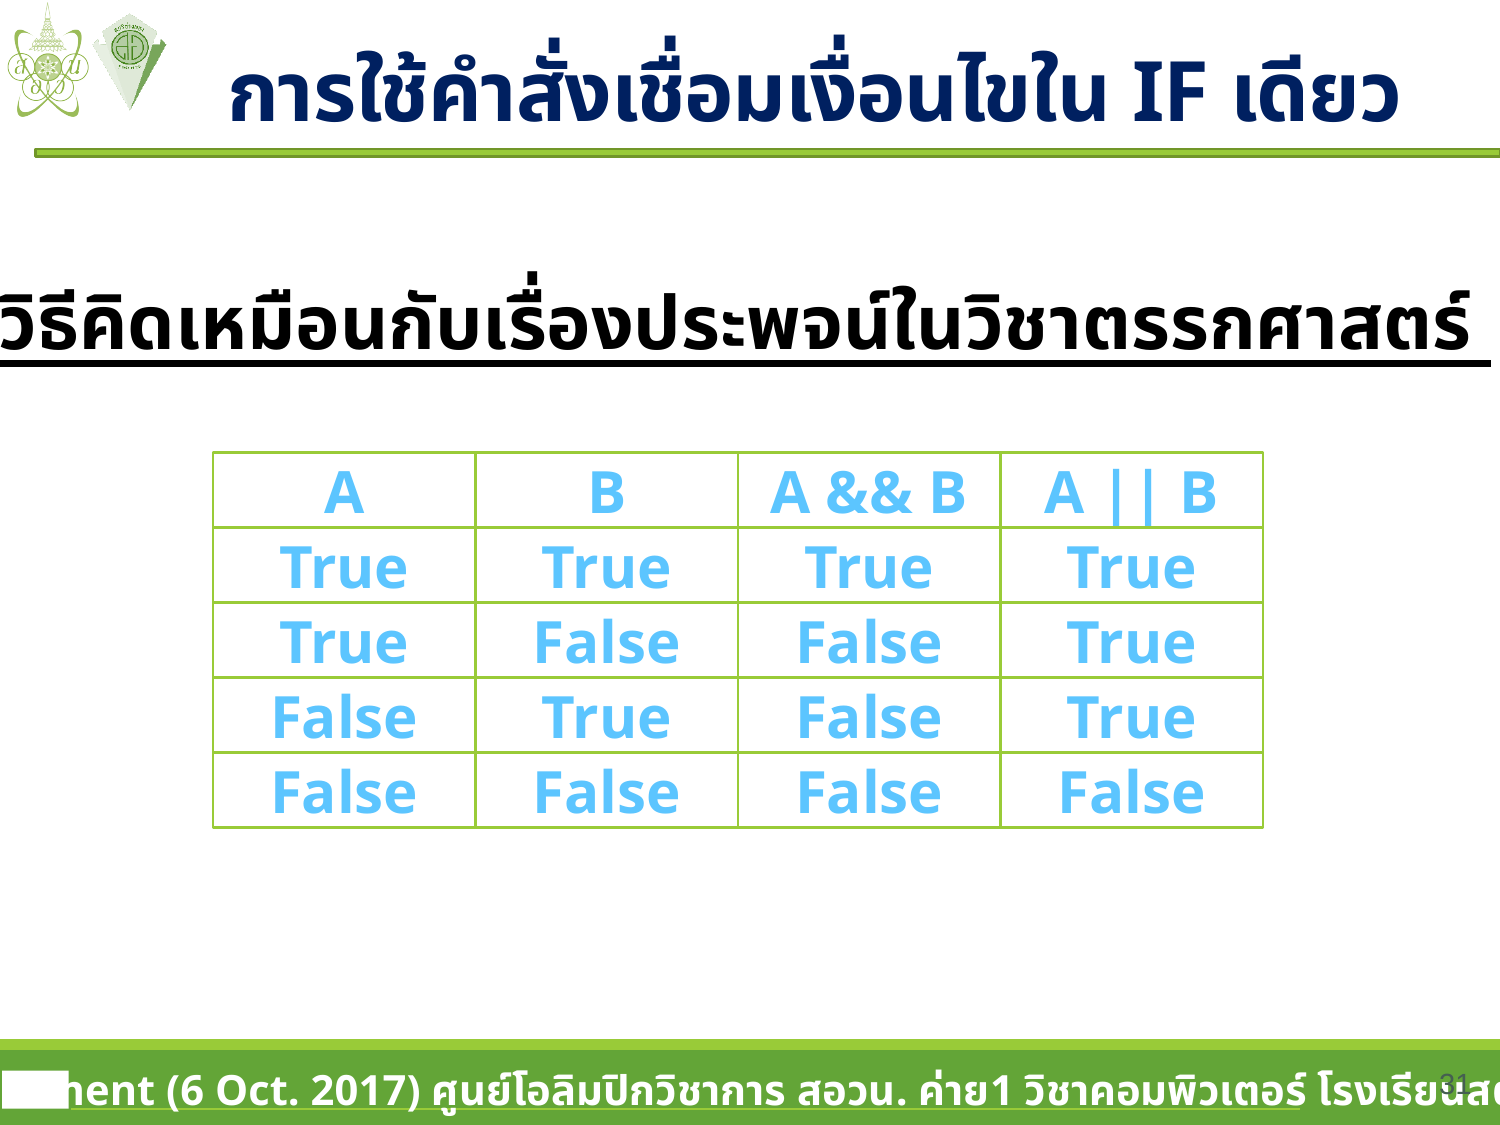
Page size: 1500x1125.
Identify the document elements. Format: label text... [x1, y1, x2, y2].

text_box True [999, 601, 1264, 676]
text_box True [999, 526, 1264, 601]
text_box False [212, 676, 474, 751]
text_box True [212, 526, 474, 601]
text_box True [737, 526, 999, 601]
slide_number 31 [1368, 1058, 1487, 1118]
text_box True [474, 676, 737, 751]
text_box False [474, 751, 737, 829]
text_box A [212, 451, 474, 526]
text_box False [999, 751, 1264, 829]
text_box A && B [737, 451, 999, 526]
text_box False [737, 751, 999, 829]
title การใช้คำสั่งเชื่อมเงื่อนไขใน IF เดียว [212, 16, 1450, 147]
text_box False [737, 601, 999, 676]
text_box False [212, 751, 474, 829]
text_box True [999, 676, 1264, 751]
text_box B [474, 451, 737, 526]
text_box True [474, 526, 737, 601]
text_box A || B [999, 451, 1264, 526]
text_box False [474, 601, 737, 676]
text_box False [737, 676, 999, 751]
text_box True [212, 601, 474, 676]
text_box วิธีคิดเหมือนกับเรื่องประพจน์ในวิชาตรรกศาสตร์ [0, 267, 1500, 372]
